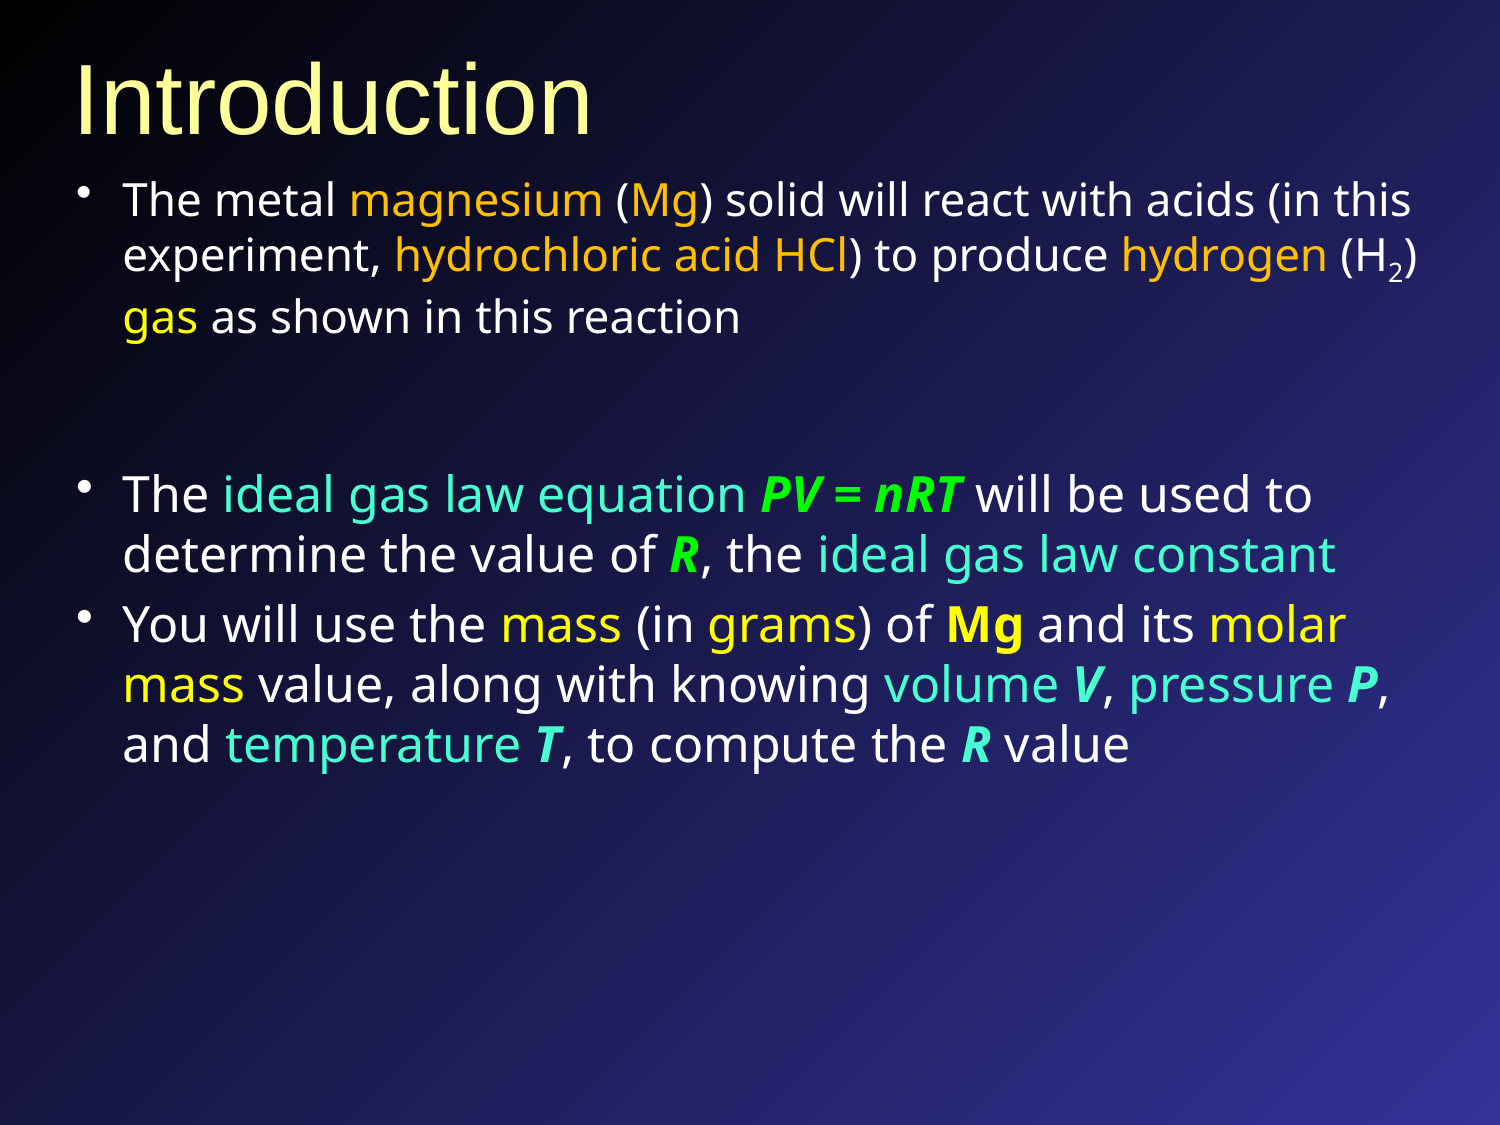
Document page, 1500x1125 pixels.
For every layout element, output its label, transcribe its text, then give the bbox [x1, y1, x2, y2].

title Introduction [57, 26, 1440, 164]
